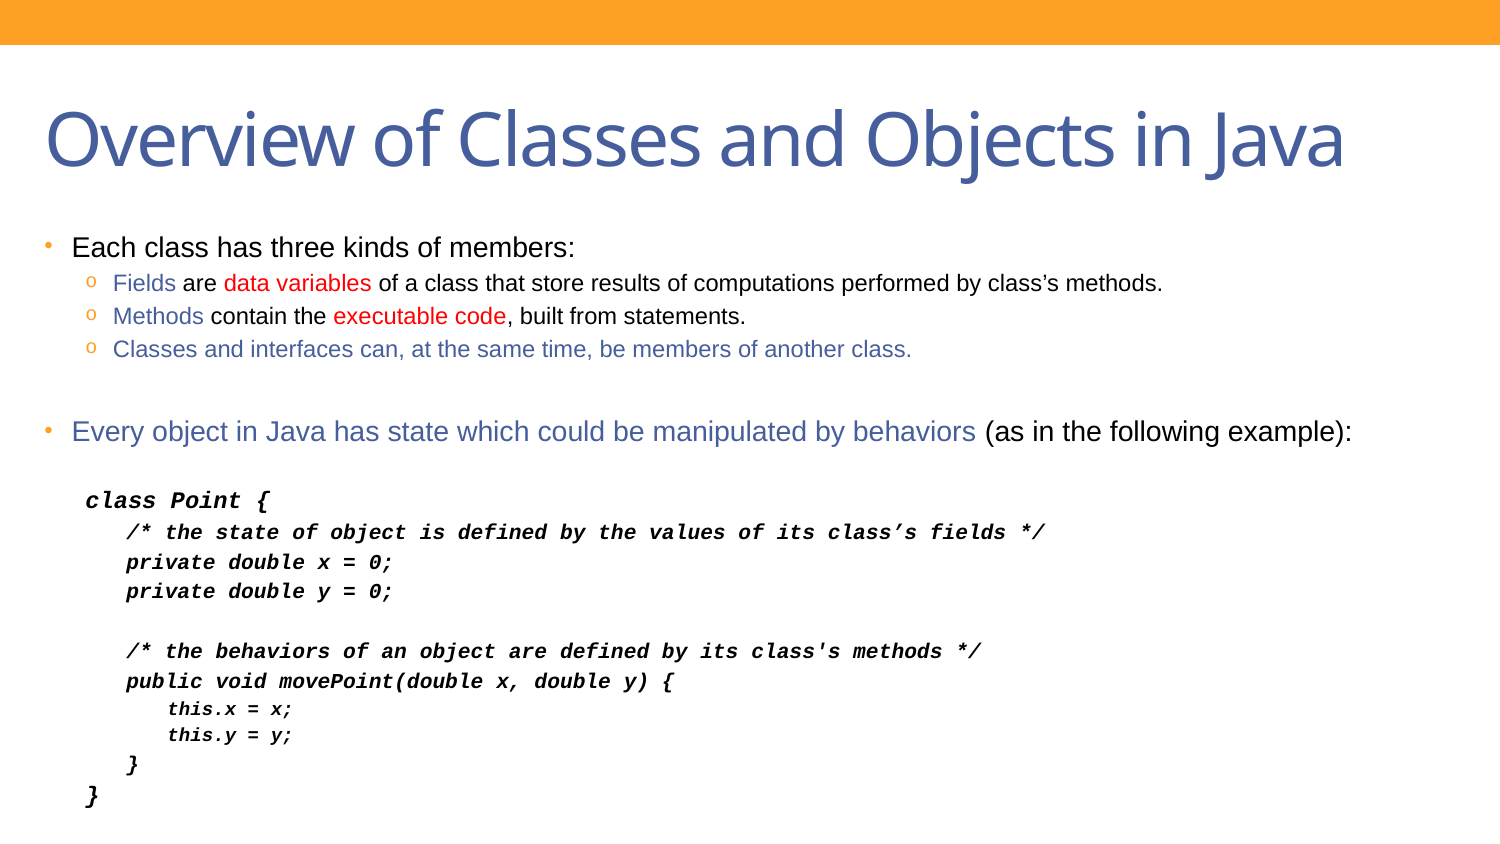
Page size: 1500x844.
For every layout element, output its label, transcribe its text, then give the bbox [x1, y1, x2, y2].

list Each class has three kinds of members: Fields are data variables of a class that store results of computations performed by class’s methods. Methods contain the executable code, built from statements. Classes and interfaces can, at the same time, be members of another class. Every object in Java has state which could be manipulated by behaviors (as in the following example): class Point { /* the state of object is defined by the values of its class’s fields */ private double x = 0; private double y = 0; /* the behaviors of an object are defined by its class's methods */ public void movePoint(double x, double y) { this.x = x; this.y = y; } } [29, 221, 1425, 821]
title Overview of Classes and Objects in Java [29, 75, 1380, 197]
